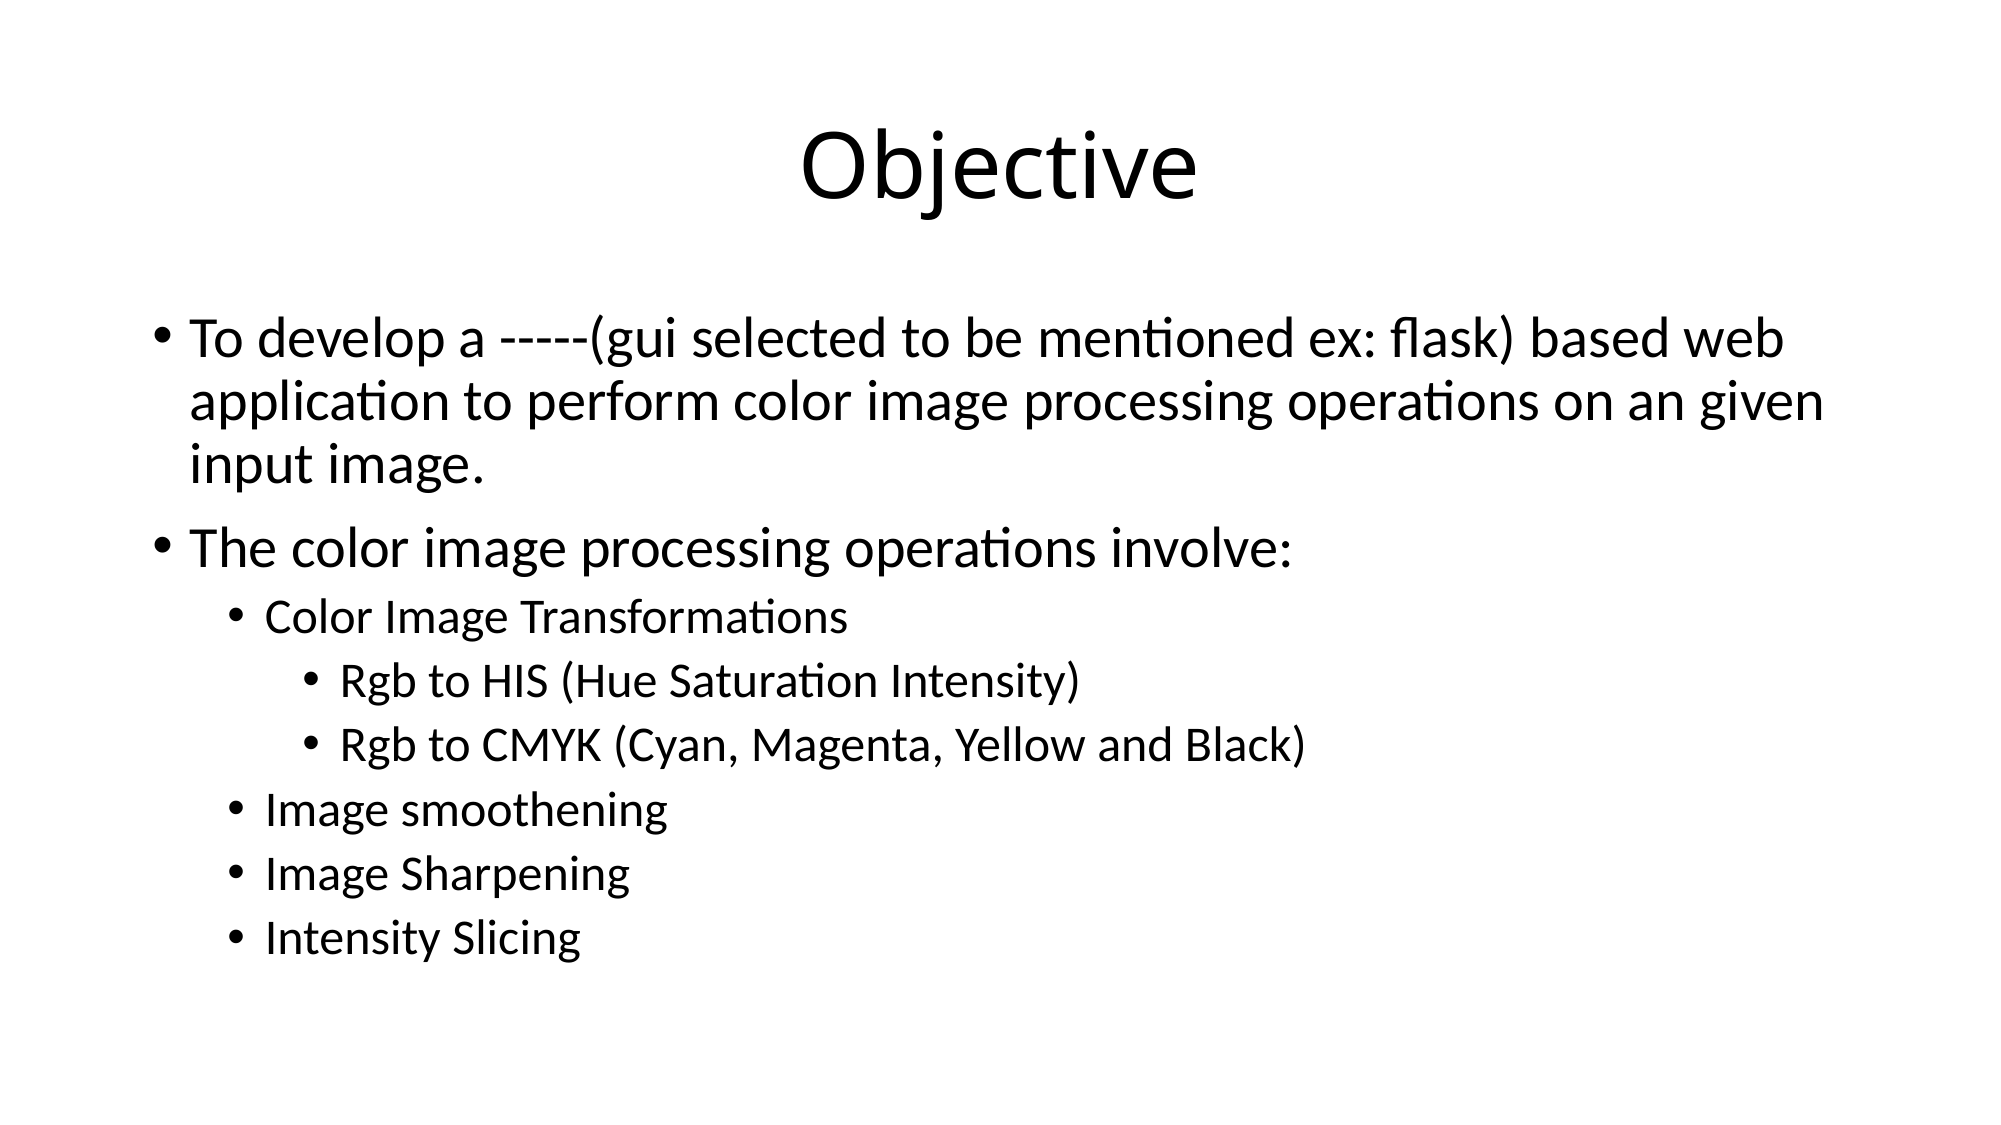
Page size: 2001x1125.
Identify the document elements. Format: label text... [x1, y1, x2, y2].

title Objective [137, 59, 1863, 278]
list To develop a -----(gui selected to be mentioned ex: flask) based web application to perform color image processing operations on an given input image. The color image processing operations involve: Color Image Transformations Rgb to HIS (Hue Saturation Intensity) Rgb to CMYK (Cyan, Magenta, Yellow and Black) Image smoothening Image Sharpening Intensity Slicing [137, 299, 1863, 1014]
